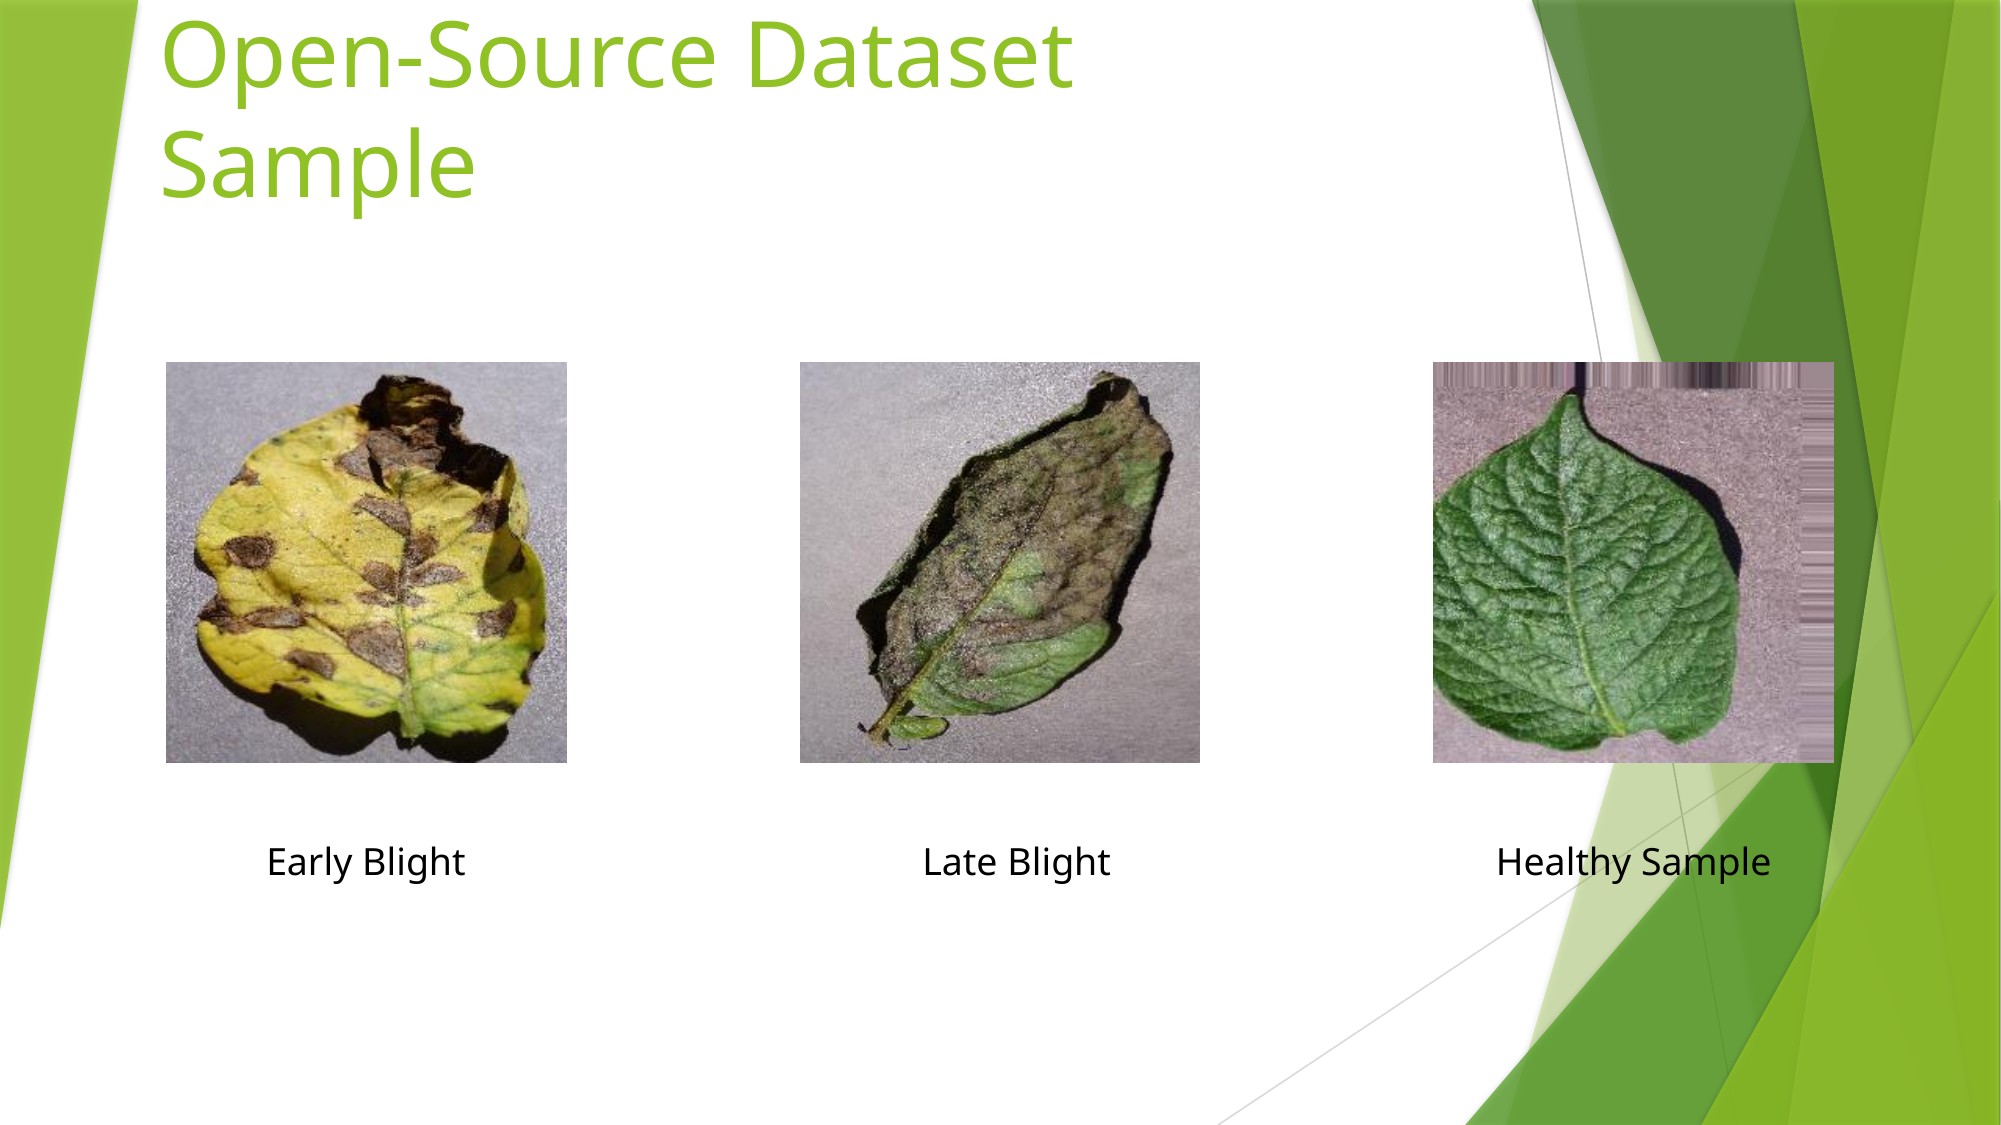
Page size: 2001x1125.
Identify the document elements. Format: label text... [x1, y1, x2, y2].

picture [165, 361, 567, 763]
text_box Early Blight [0, 830, 867, 891]
text_box Late Blight [867, 830, 1518, 891]
text_box Healthy Sample [1518, 830, 1804, 891]
picture [799, 361, 1201, 763]
title Open-Source Dataset Sample [144, 41, 1419, 224]
picture [1433, 361, 1835, 763]
